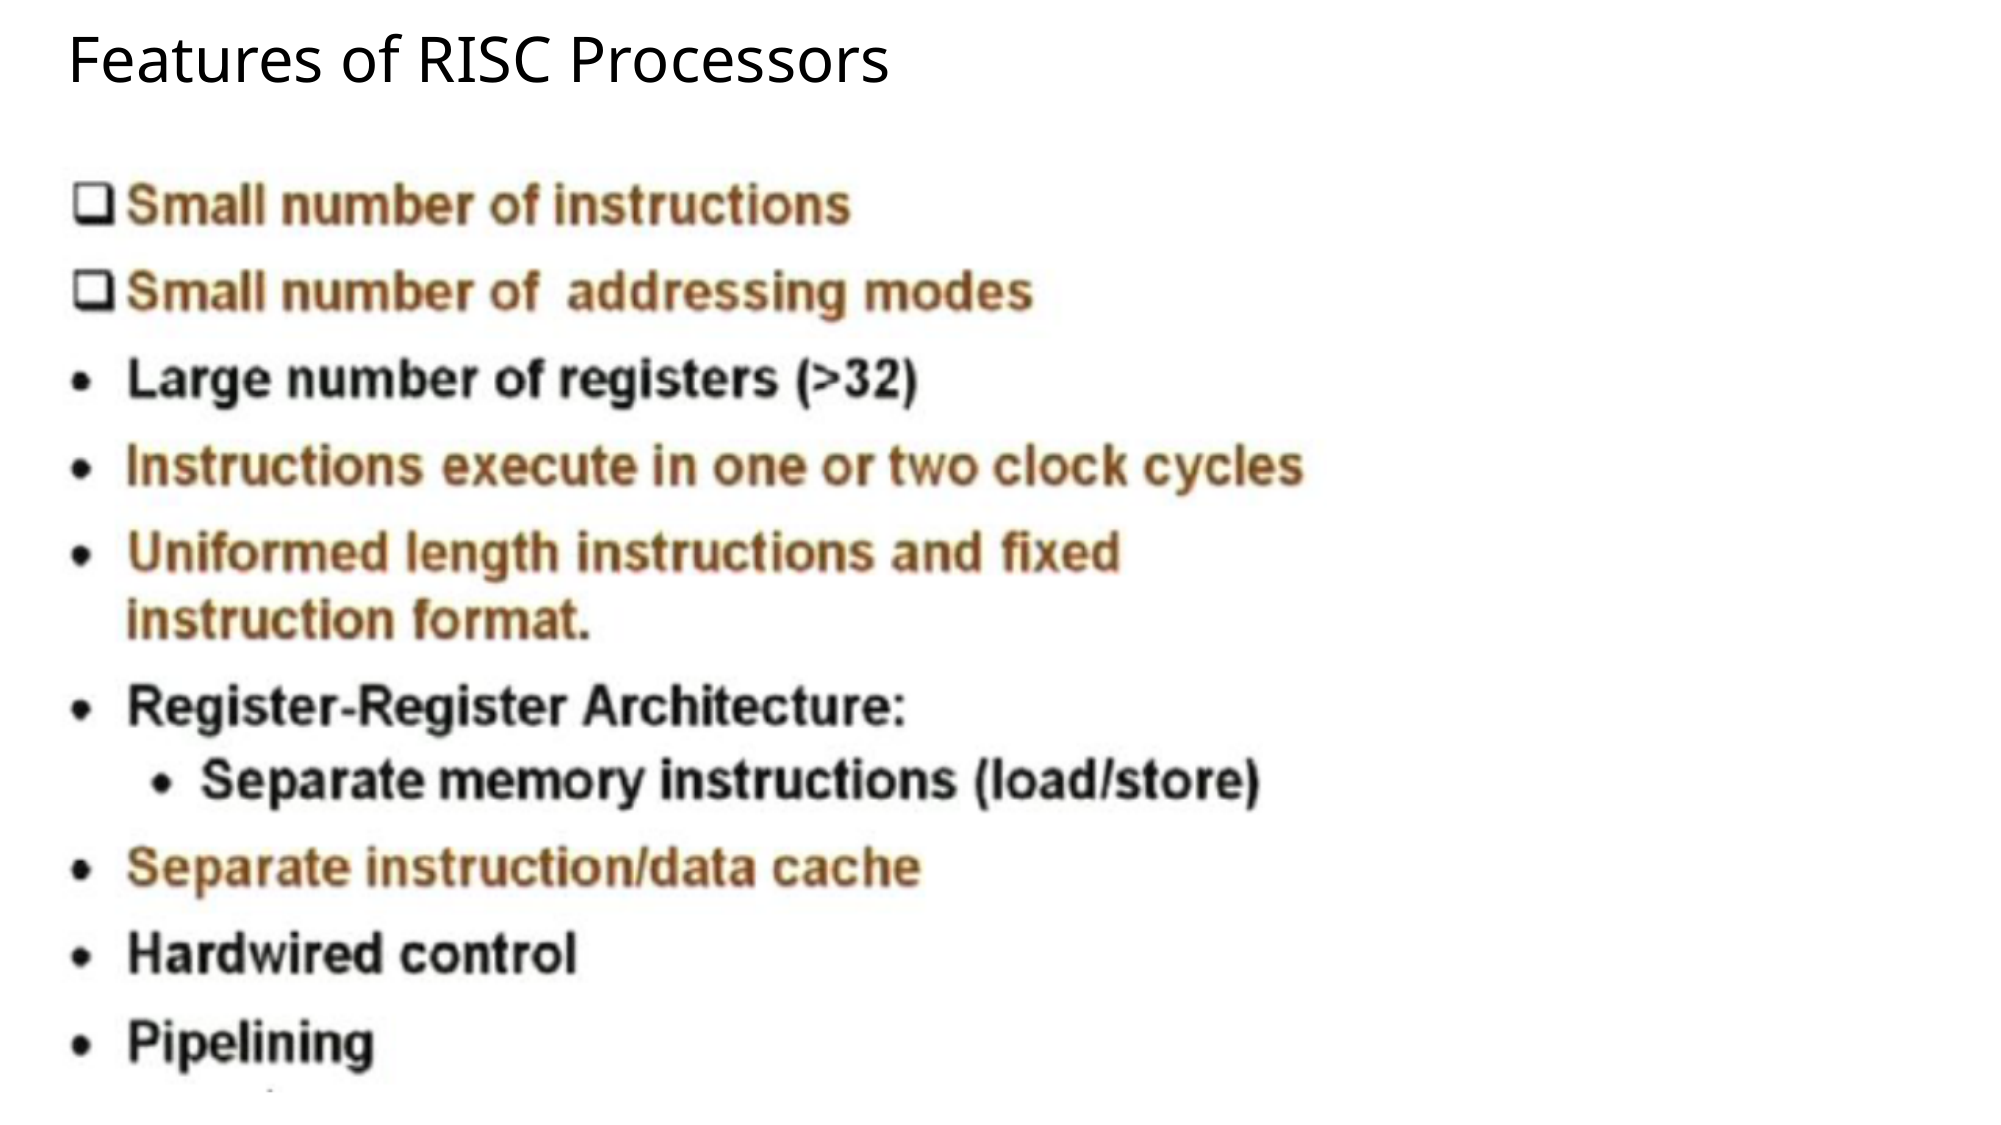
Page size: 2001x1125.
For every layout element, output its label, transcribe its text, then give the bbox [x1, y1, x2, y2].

picture [52, 151, 1327, 1094]
title Features of RISC Processors [52, 19, 1778, 104]
